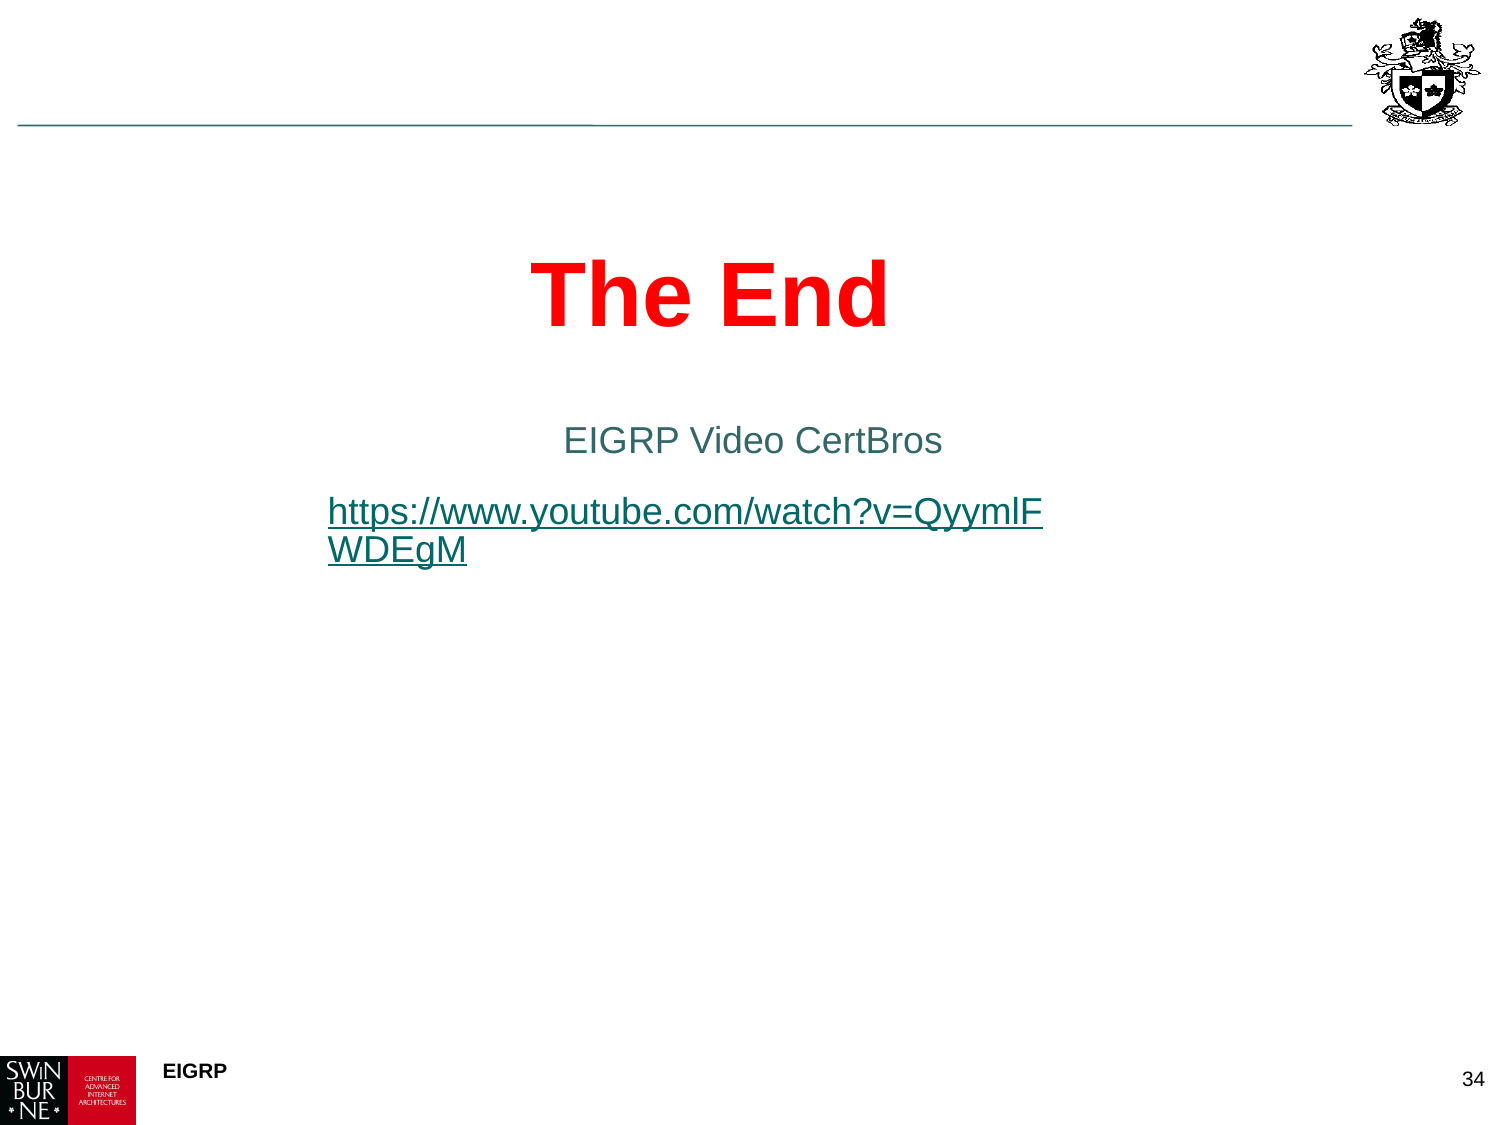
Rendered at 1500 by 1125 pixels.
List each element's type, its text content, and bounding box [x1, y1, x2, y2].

slide_number 34 [1381, 1058, 1500, 1106]
text_box https://www.youtube.com/watch?v=QyymlFWDEgM [312, 479, 1063, 540]
footer EIGRP [147, 1049, 585, 1125]
picture [0, 1056, 136, 1125]
text_box The End [515, 227, 908, 353]
picture [1364, 18, 1481, 126]
text_box EIGRP Video CertBros [548, 408, 958, 469]
